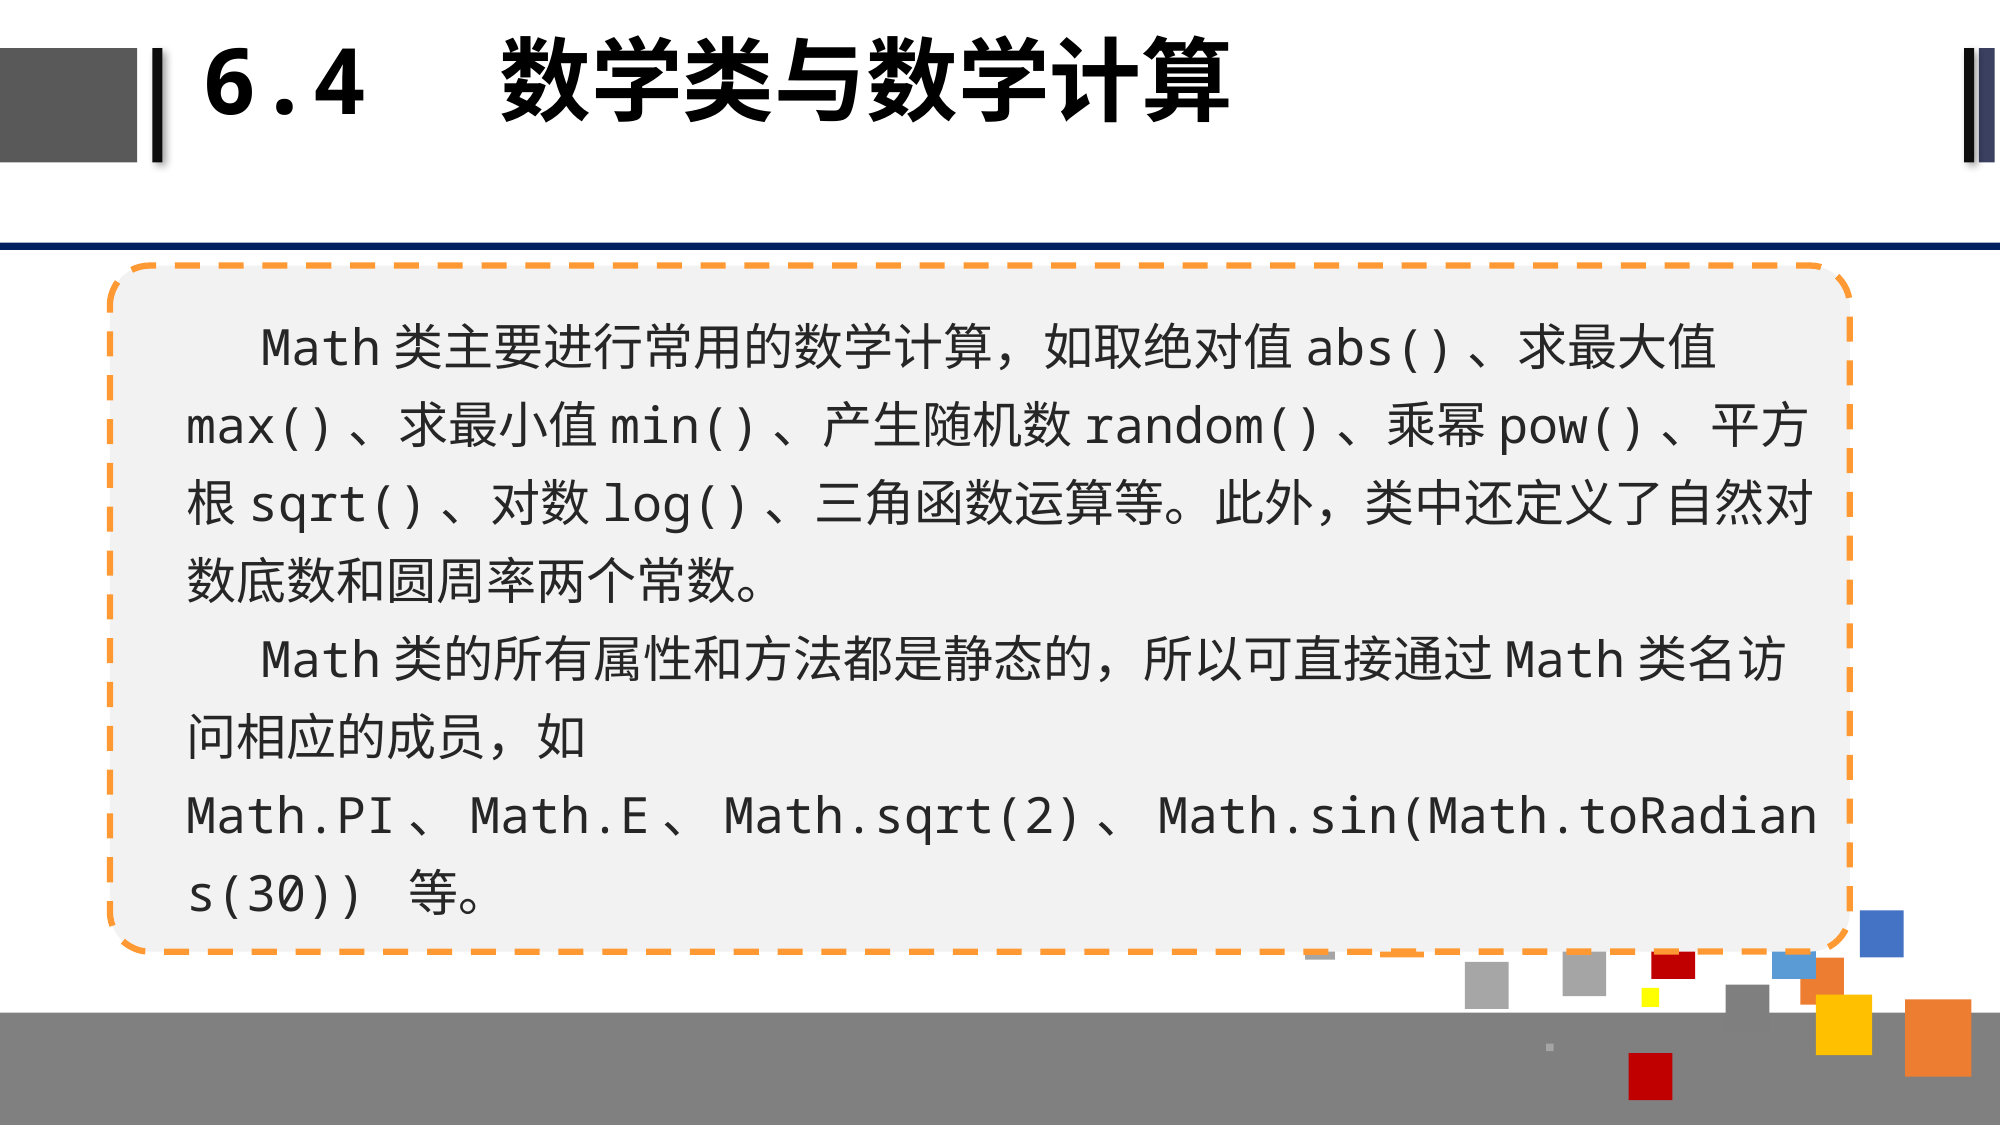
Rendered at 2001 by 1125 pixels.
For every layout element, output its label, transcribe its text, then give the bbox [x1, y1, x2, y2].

text_box Math类主要进行常用的数学计算，如取绝对值abs()、求最大值max()、求最小值min()、产生随机数random()、乘幂pow()、平方根sqrt()、对数log()、三角函数运算等。此外，类中还定义了自然对数底数和圆周率两个常数。 Math类的所有属性和方法都是静态的，所以可直接通过Math类名访问相应的成员，如Math.PI、Math.E、Math.sqrt(2)、Math.sin(Math.toRadians(30)) 等。 [166, 287, 1850, 944]
text_box [108, 264, 1847, 953]
text_box [0, 1012, 2000, 1125]
title 6.4 数学类与数学计算 [187, 2, 1459, 168]
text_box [1078, 877, 1972, 1101]
text_box [0, 242, 2000, 251]
